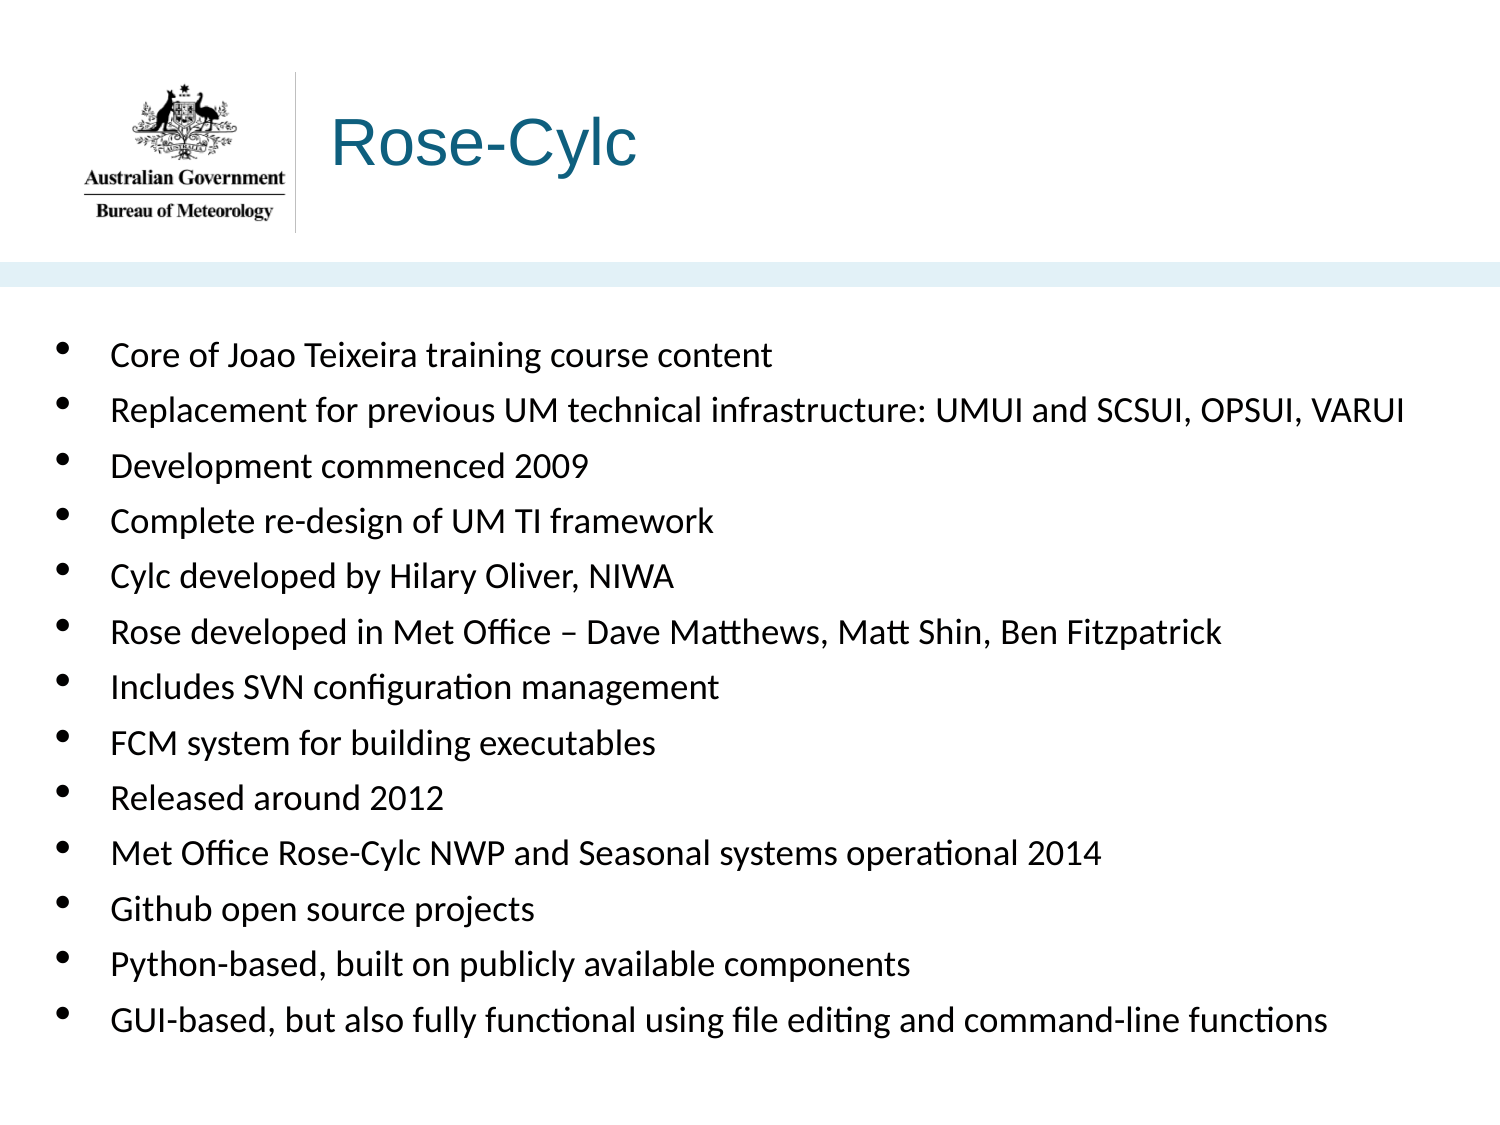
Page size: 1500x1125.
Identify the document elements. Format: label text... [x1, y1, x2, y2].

picture [75, 72, 296, 233]
title Rose-Cylc [315, 45, 1463, 233]
picture [0, 262, 1500, 287]
list Core of Joao Teixeira training course content Replacement for previous UM technical infrastructure: UMUI and SCSUI, OPSUI, VARUI Development commenced 2009 Complete re-design of UM TI framework Cylc developed by Hilary Oliver, NIWA Rose developed in Met Office – Dave Matthews, Matt Shin, Ben Fitzpatrick Includes SVN configuration management FCM system for building executables Released around 2012 Met Office Rose-Cylc NWP and Seasonal systems operational 2014 Github open source projects Python-based, built on publicly available components GUI-based, but also fully functional using file editing and command-line functions [41, 322, 1459, 1091]
